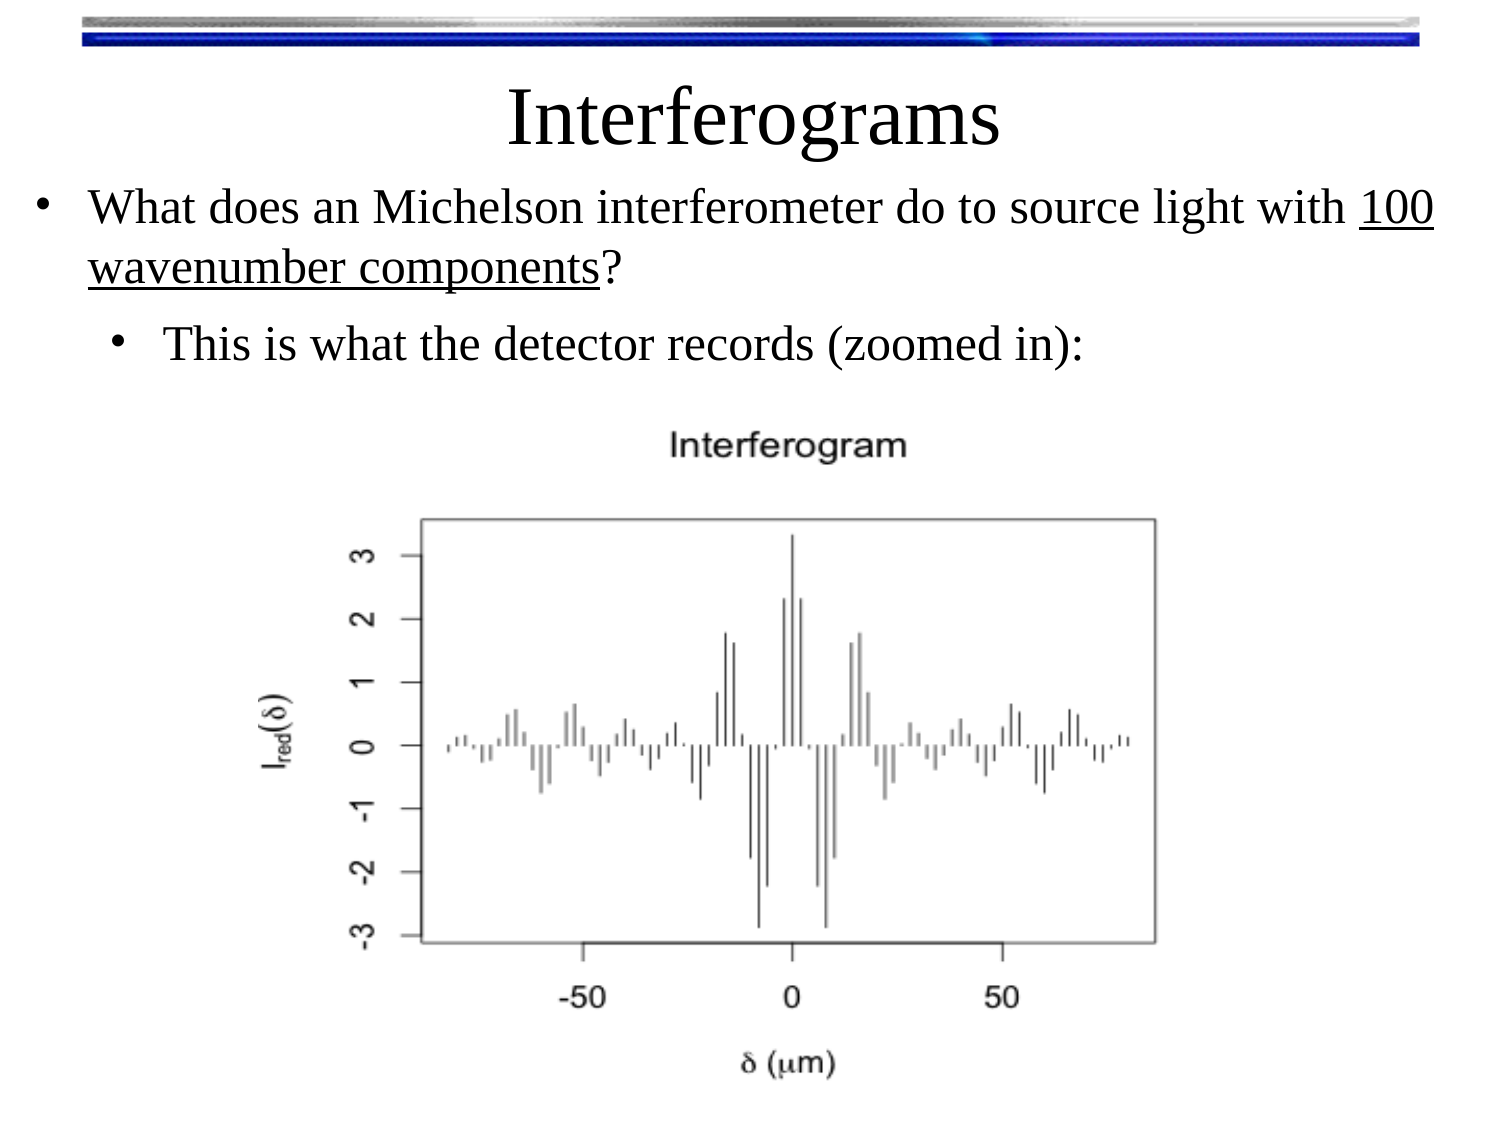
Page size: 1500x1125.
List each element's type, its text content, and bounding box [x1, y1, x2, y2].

picture [79, 12, 1426, 52]
picture [257, 374, 1240, 1125]
text_box What does an Michelson interferometer do to source light with 100 wavenumber components? This is what the detector records (zoomed in): [16, 173, 1442, 431]
text_box Interferograms [17, 19, 1492, 204]
